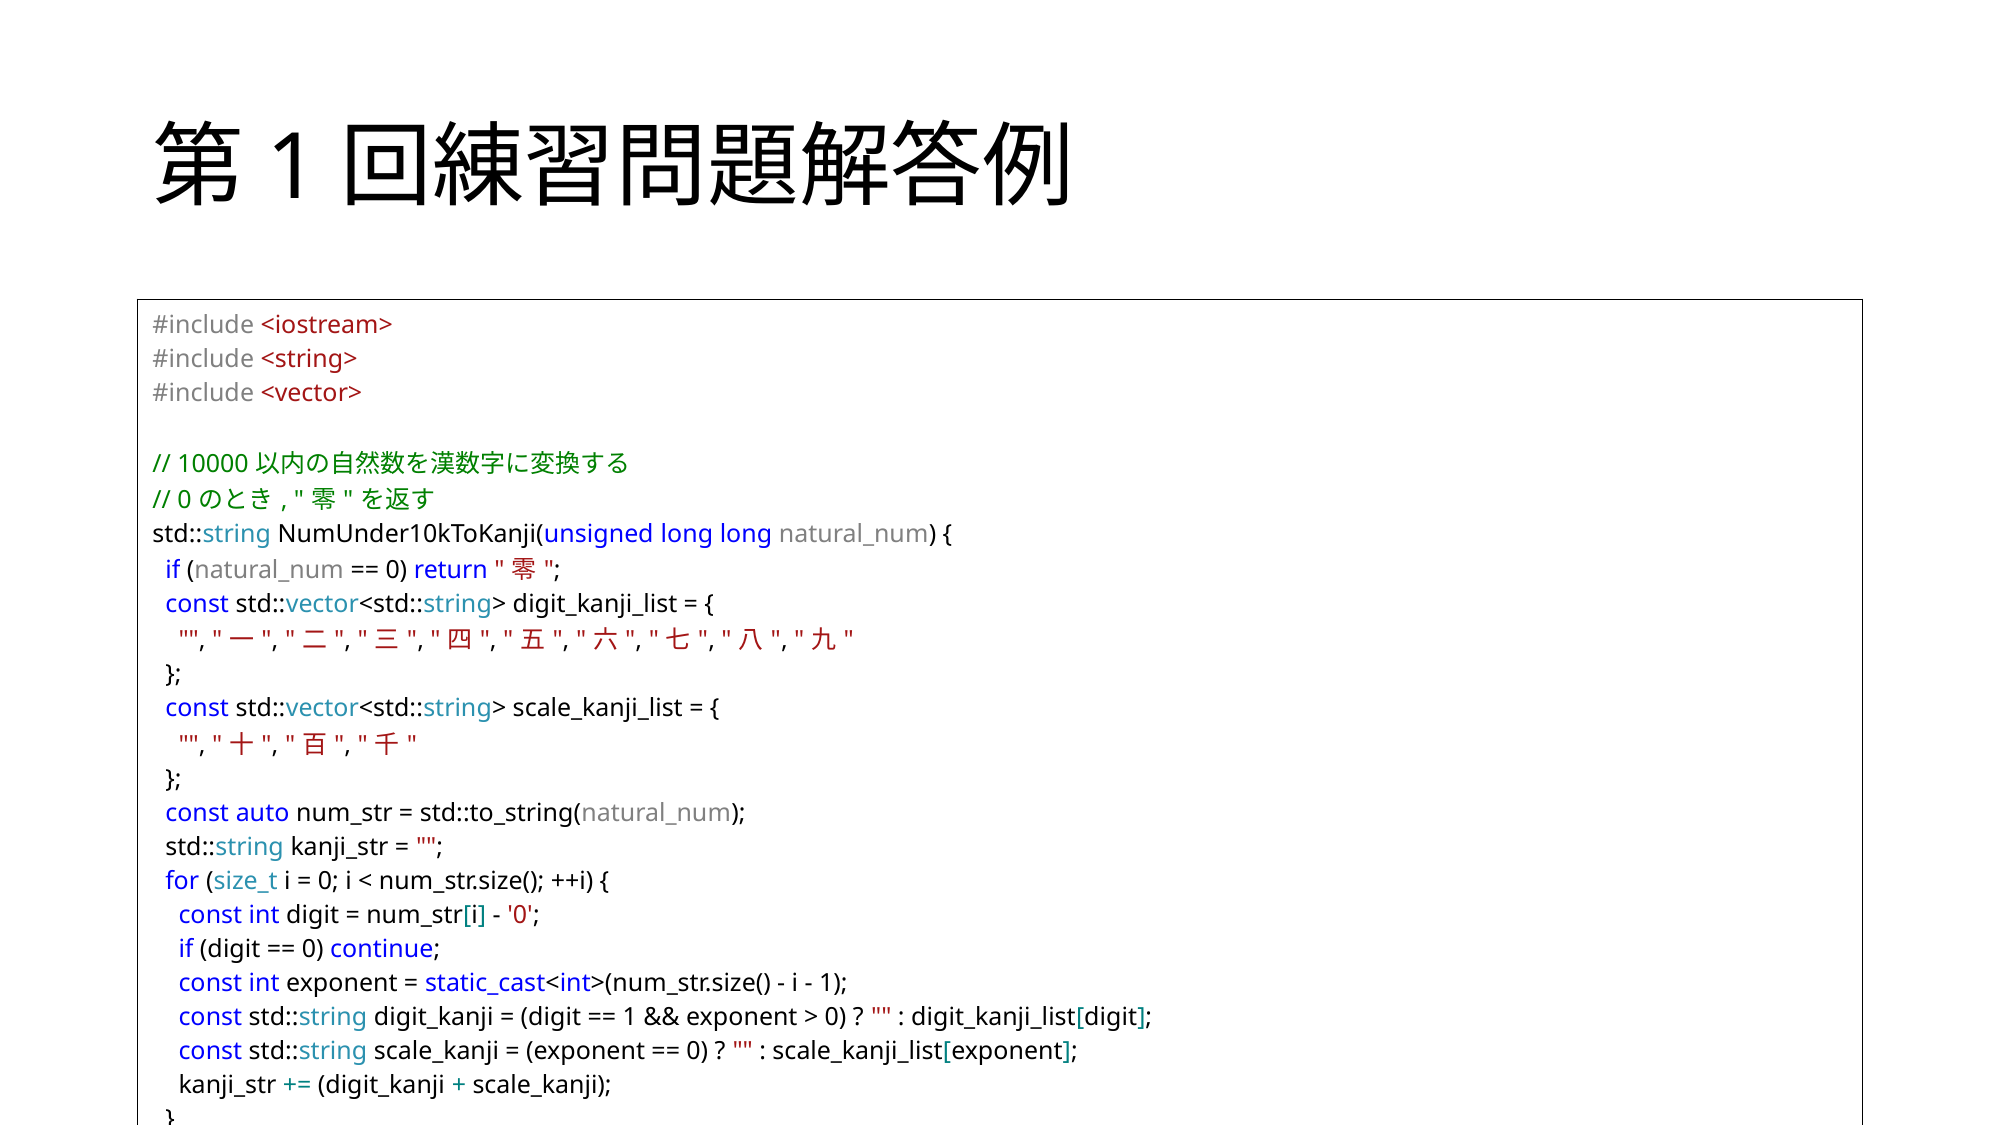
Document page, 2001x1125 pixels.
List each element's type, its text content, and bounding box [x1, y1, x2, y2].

table_header #include <iostream> #include <string> #include <vector> // 10000以内の自然数を漢数字に変換する // 0のとき, "零"を返す std::string NumUnder10kToKanji(unsigned long long natural_num) { if (natural_num == 0) return "零"; const std::vector<std::string> digit_kanji_list = { "", "一", "二", "三", "四", "五", "六", "七", "八", "九" }; const std::vector<std::string> scale_kanji_list = { "", "十", "百", "千" }; const auto num_str = std::to_string(natural_num); std::string kanji_str = ""; for (size_t i = 0; i < num_str.size(); ++i) { const int digit = num_str[i] - '0'; if (digit == 0) continue; const int exponent = static_cast<int>(num_str.size() - i - 1); const std::string digit_kanji = (digit == 1 && exponent > 0) ? "" : digit_kanji_list[digit]; const std::string scale_kanji = (exponent == 0) ? "" : scale_kanji_list[exponent]; kanji_str += (digit_kanji + scale_kanji); } return kanji_str; } [138, 300, 1862, 1125]
title 第1回練習問題解答例 [137, 59, 1863, 278]
